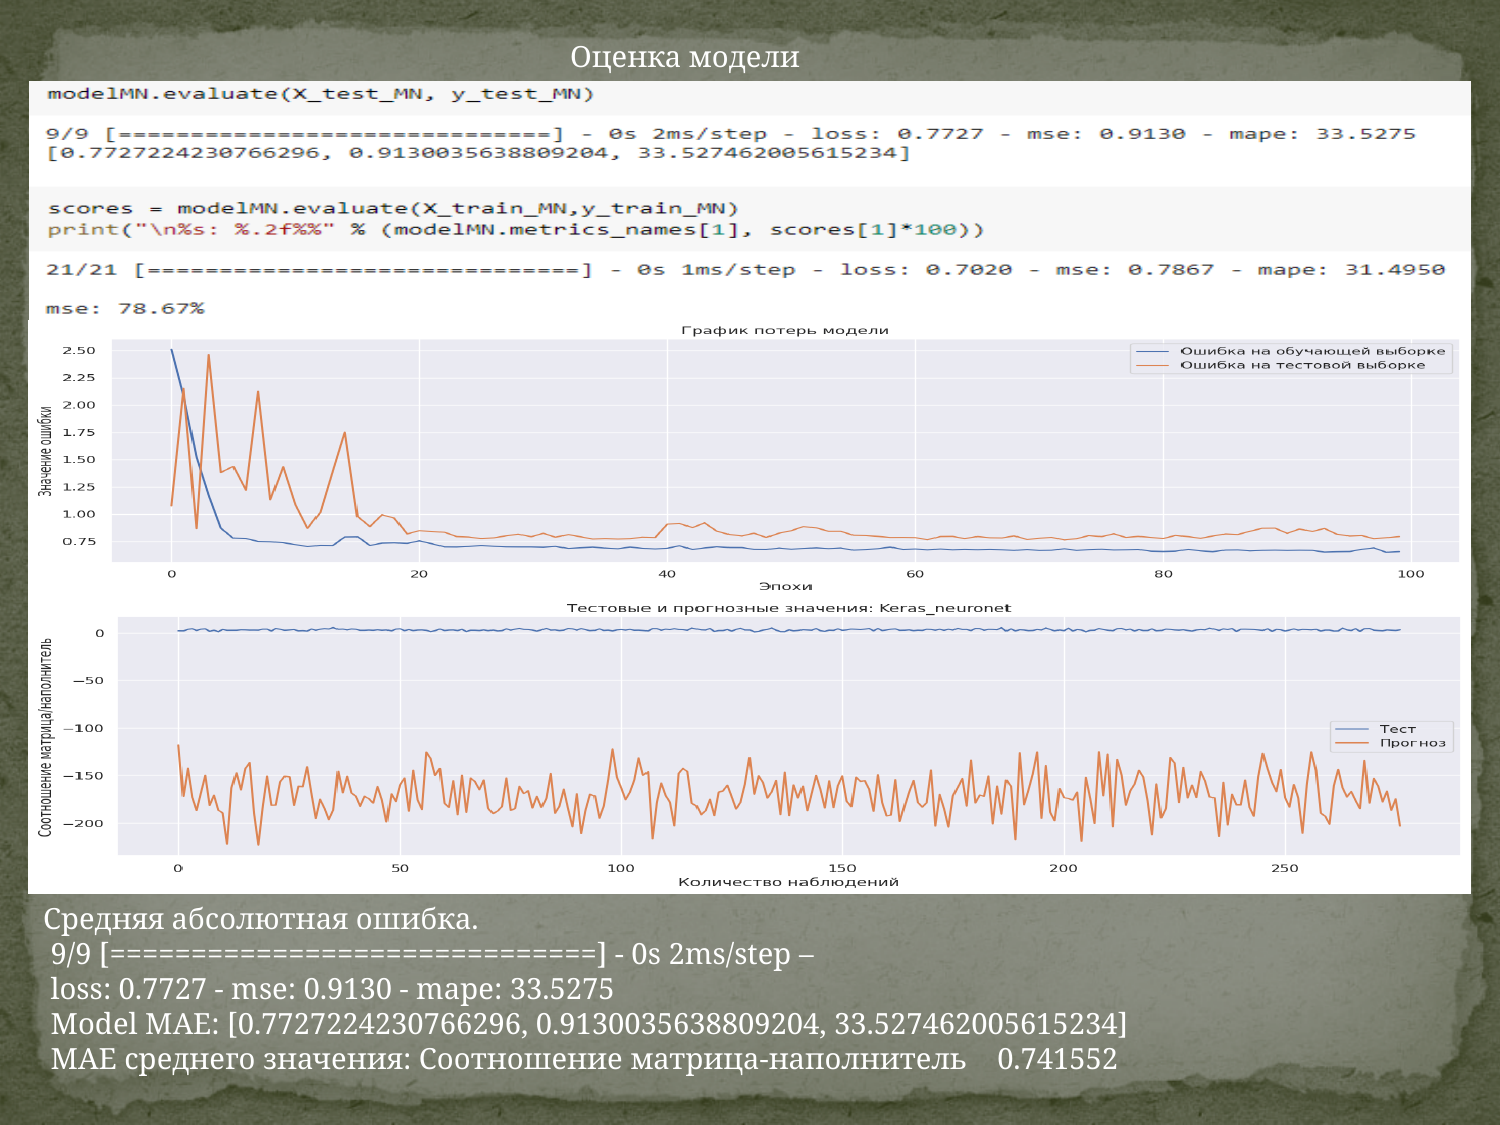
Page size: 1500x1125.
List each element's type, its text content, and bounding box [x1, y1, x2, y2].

text_box Средняя абсолютная ошибка. 9/9 [==============================] - 0s 2ms/step – loss: 0.7727 - mse: 0.9130 - mape: 33.5275 Model MAE: [0.7727224230766296, 0.9130035638809204, 33.527462005615234] MAE среднего значения: Соотношение матрица-наполнитель 0.741552 [28, 901, 1458, 1083]
picture [28, 81, 1472, 895]
text_box Оценка модели [41, 30, 1329, 71]
